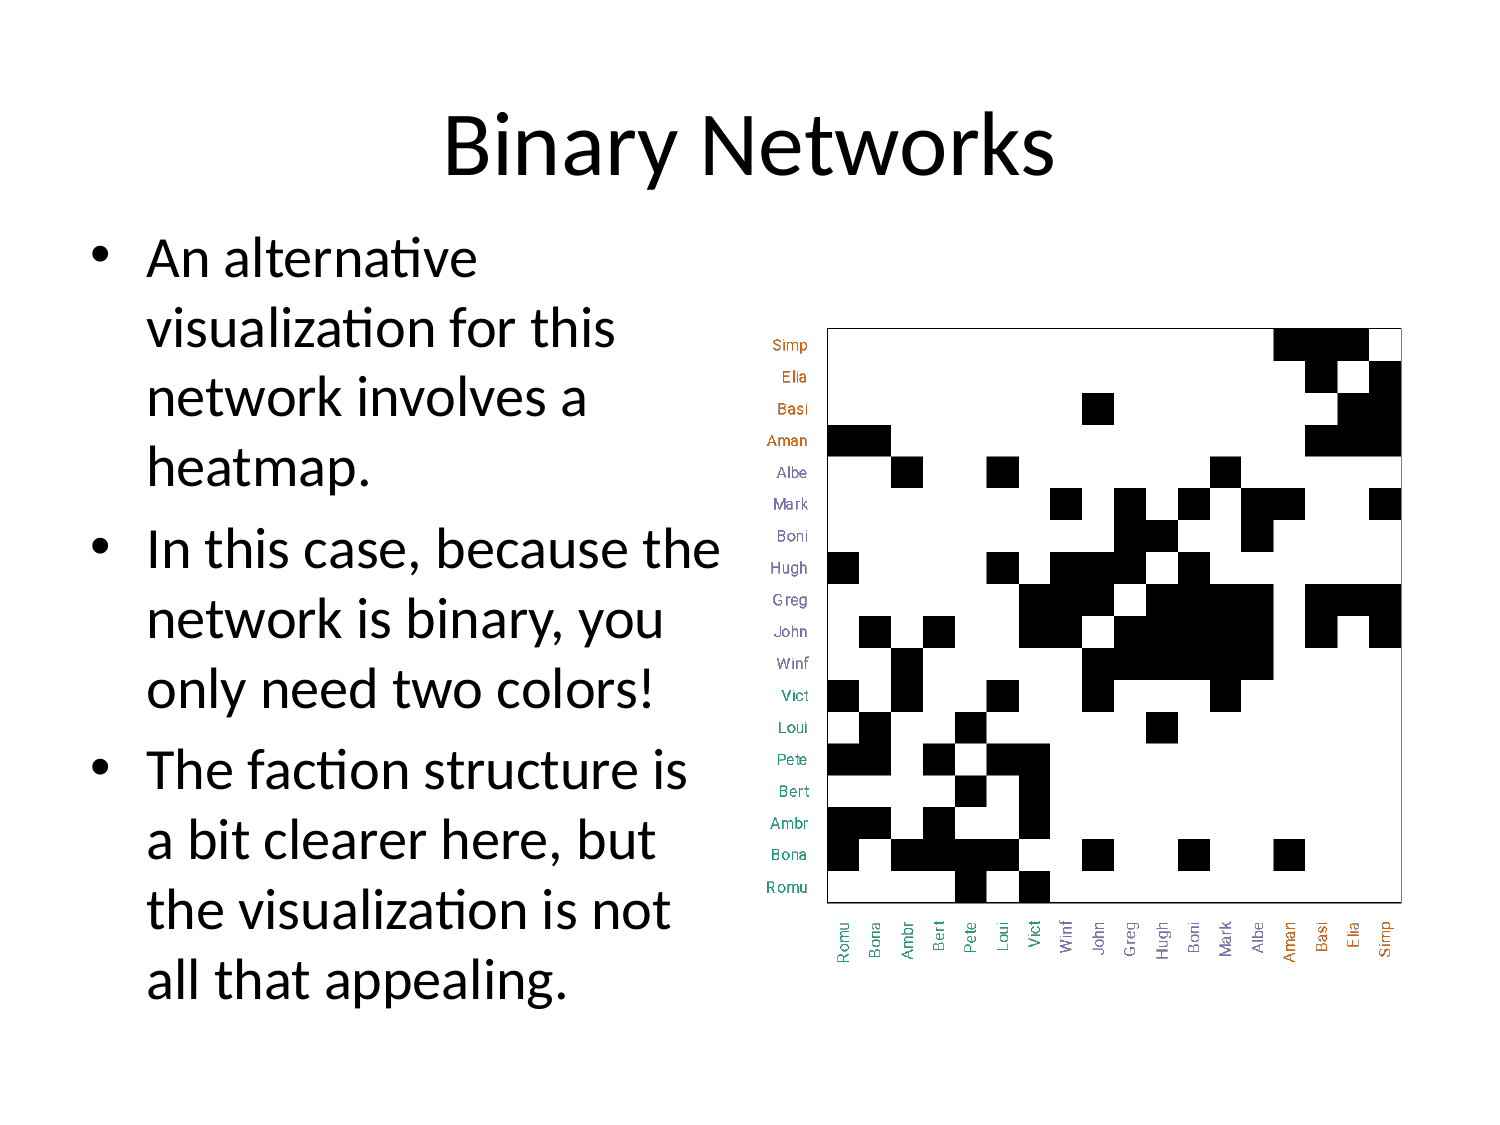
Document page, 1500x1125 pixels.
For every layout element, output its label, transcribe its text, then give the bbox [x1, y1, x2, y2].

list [762, 262, 1426, 1006]
list An alternative visualization for this network involves a heatmap. In this case, because the network is binary, you only need two colors! The faction structure is a bit clearer here, but the visualization is not all that appealing. [75, 211, 738, 1040]
title Binary Networks [75, 45, 1425, 233]
